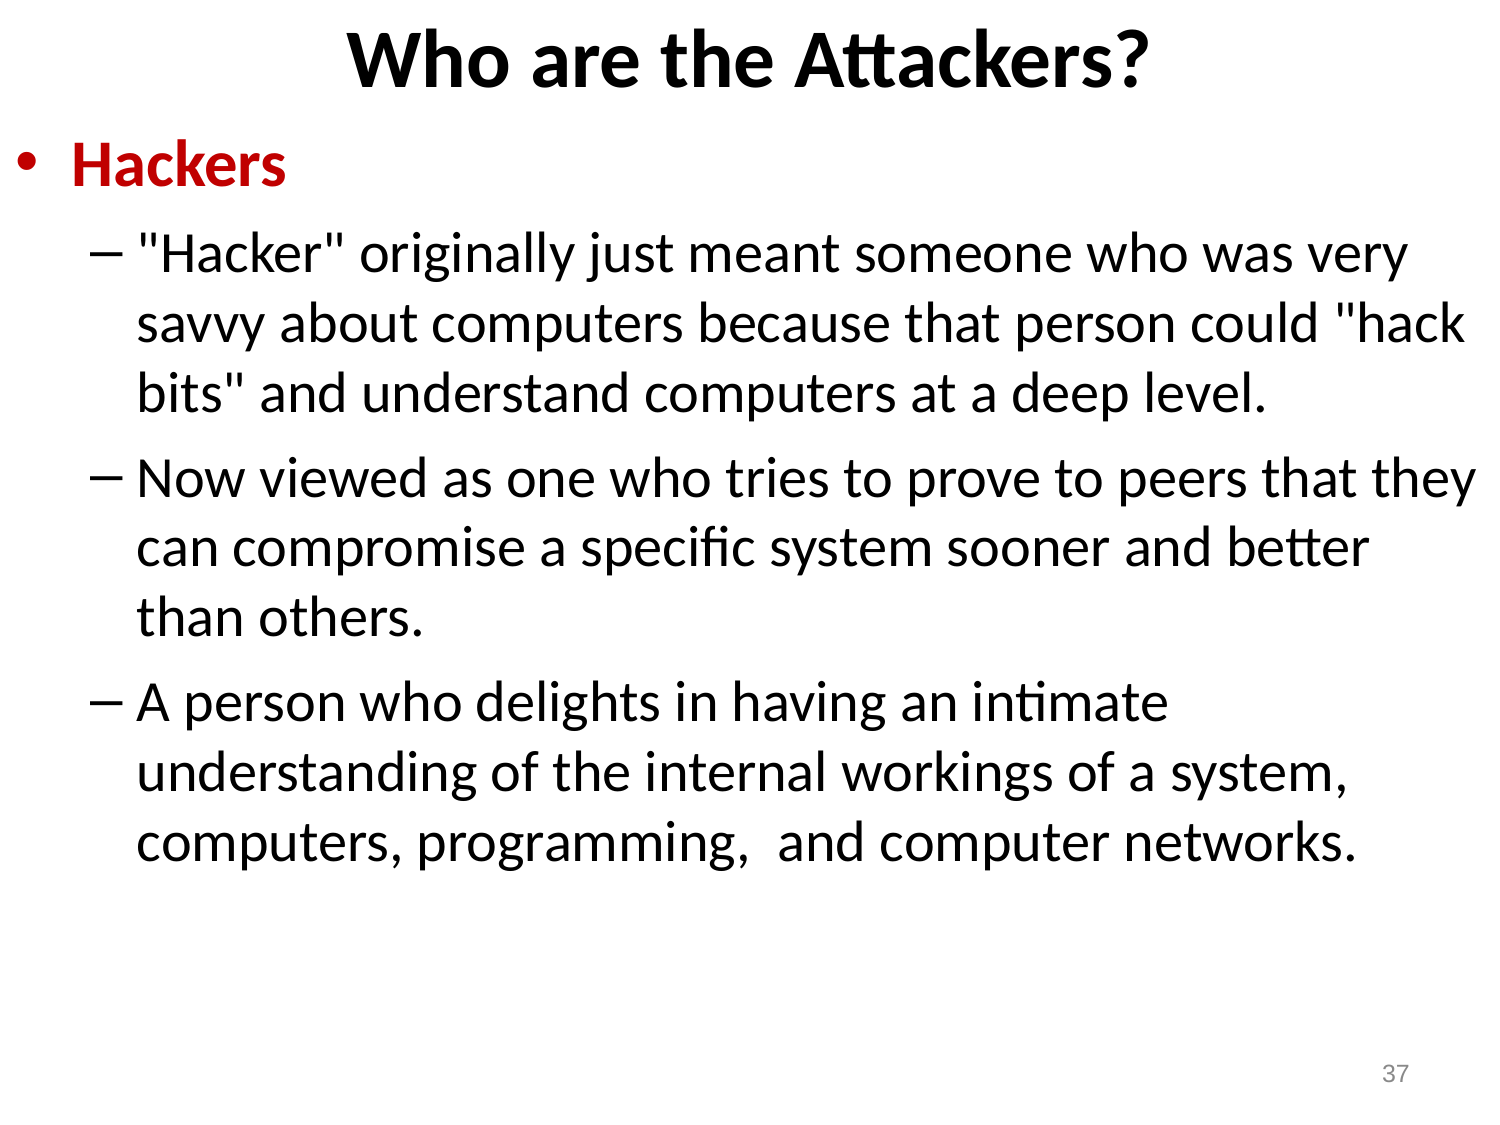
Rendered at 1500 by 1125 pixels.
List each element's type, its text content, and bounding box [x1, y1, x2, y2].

text_box <number> [1074, 1042, 1425, 1103]
title Who are the Attackers? [74, 44, 1425, 63]
text_box Hackers "Hacker" originally just meant someone who was very savvy about computers because that person could "hack bits" and understand computers at a deep level. Now viewed as one who tries to prove to peers that they can compromise a specific system sooner and better than others. A person who delights in having an intimate understanding of the internal workings of a system, computers, programming, and computer networks. [0, 112, 1500, 1000]
